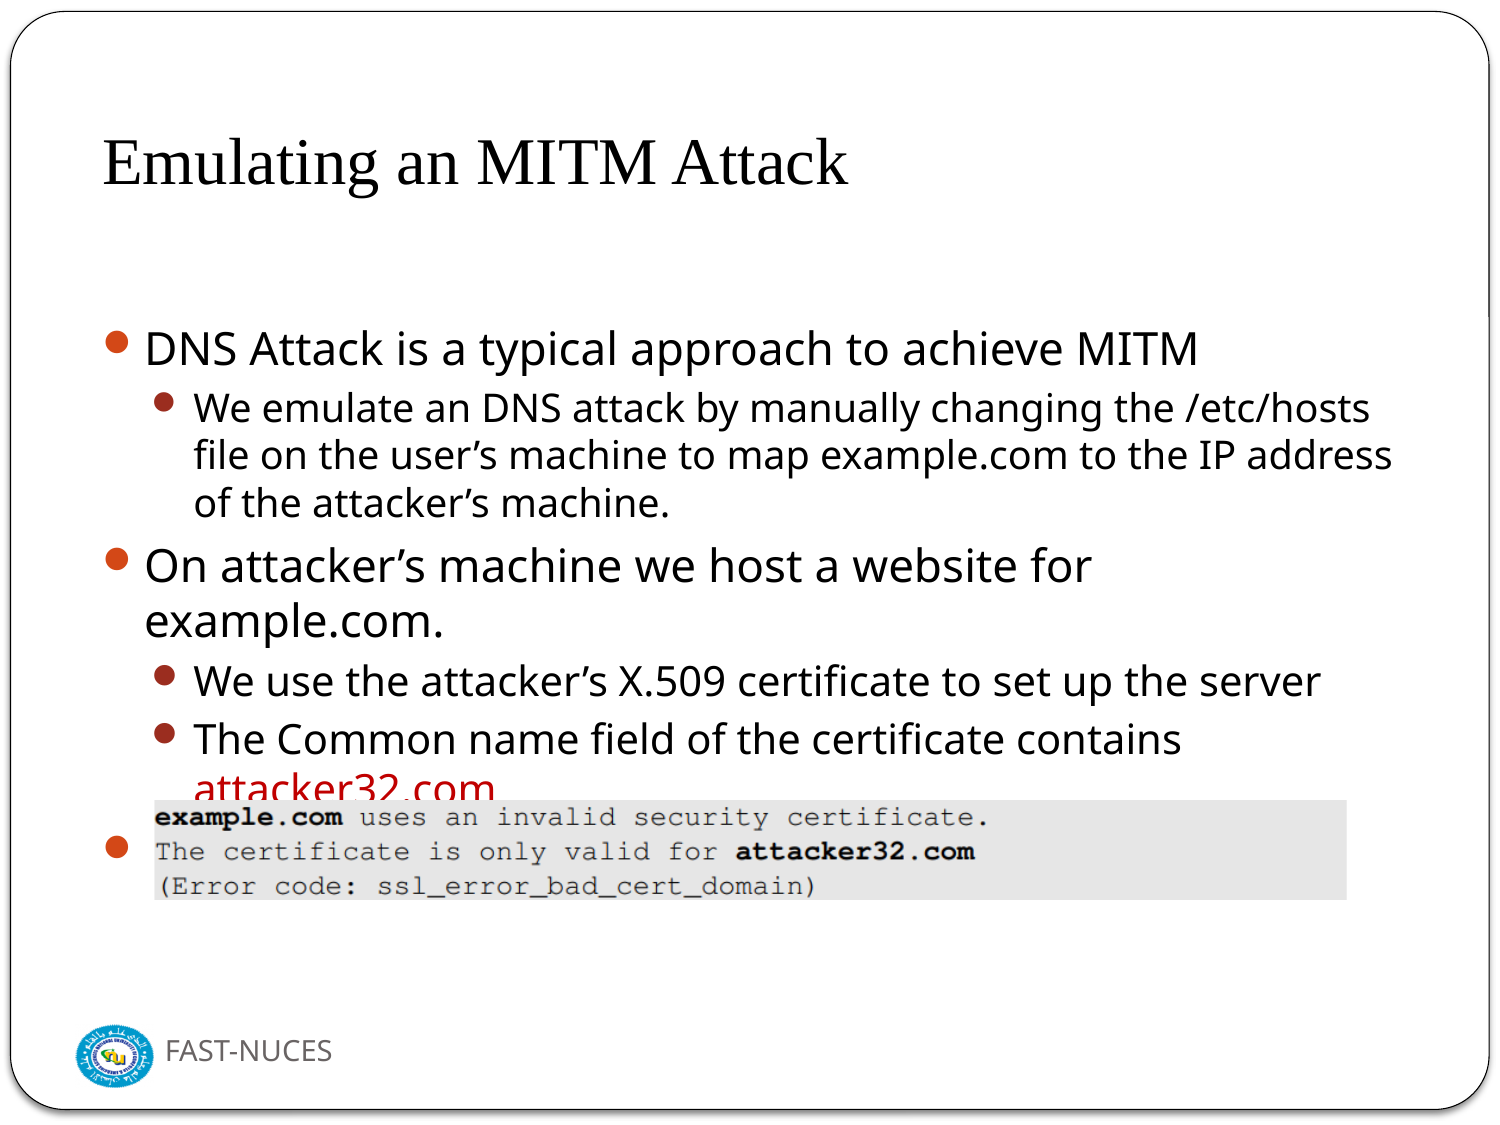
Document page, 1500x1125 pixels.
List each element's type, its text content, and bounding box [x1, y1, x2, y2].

picture [141, 799, 1359, 901]
picture [74, 1024, 154, 1088]
picture [91, 1038, 138, 1075]
footer FAST-NUCES [150, 1012, 800, 1088]
list DNS Attack is a typical approach to achieve MITM We emulate an DNS attack by manually changing the /etc/hosts file on the user’s machine to map example.com to the IP address of the attacker’s machine. On attacker’s machine we host a website for example.com. We use the attacker’s X.509 certificate to set up the server The Common name field of the certificate contains attacker32.com When we visit example.com, we get an error message: [87, 312, 1413, 925]
picture [123, 1060, 154, 1088]
title Emulating an MITM Attack [87, 71, 1338, 213]
